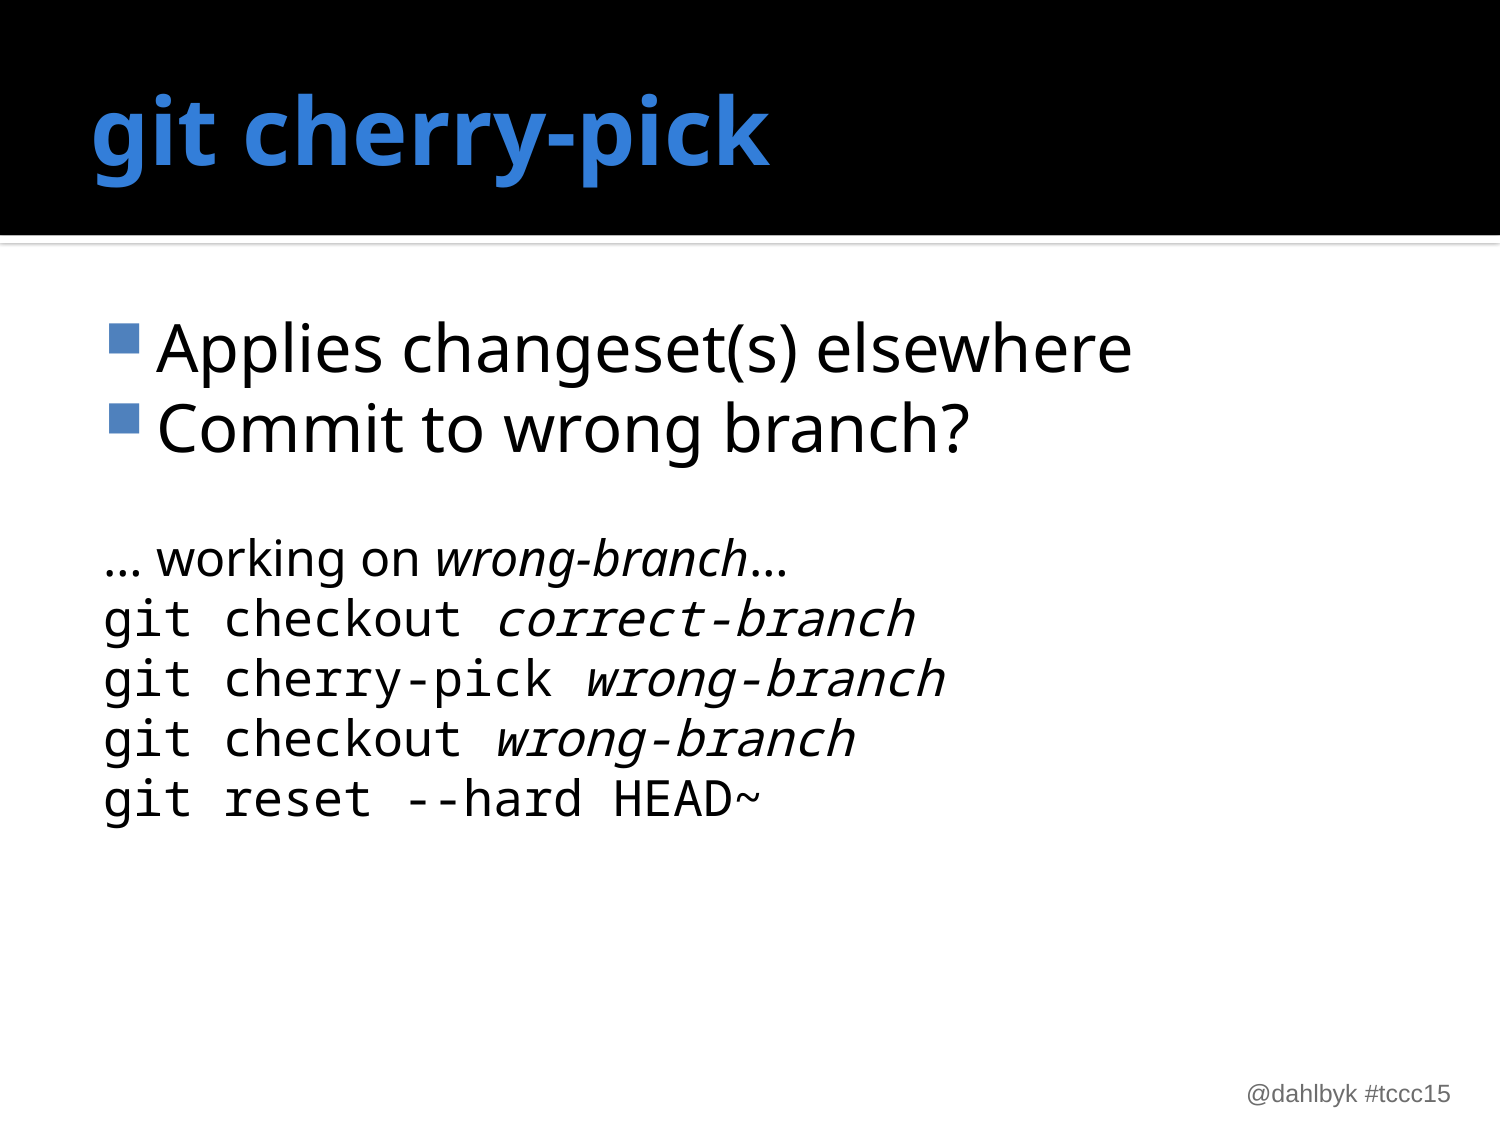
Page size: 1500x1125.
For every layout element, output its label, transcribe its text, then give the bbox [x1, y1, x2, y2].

list Applies changeset(s) elsewhere Commit to wrong branch? … working on wrong-branch… git checkout correct-branch git cherry-pick wrong-branch git checkout wrong-branch git reset --hard HEAD~ [75, 291, 1425, 1050]
title git cherry-pick [75, 25, 1425, 231]
slide_number @dahlbyk #tccc15 [1074, 1062, 1467, 1108]
